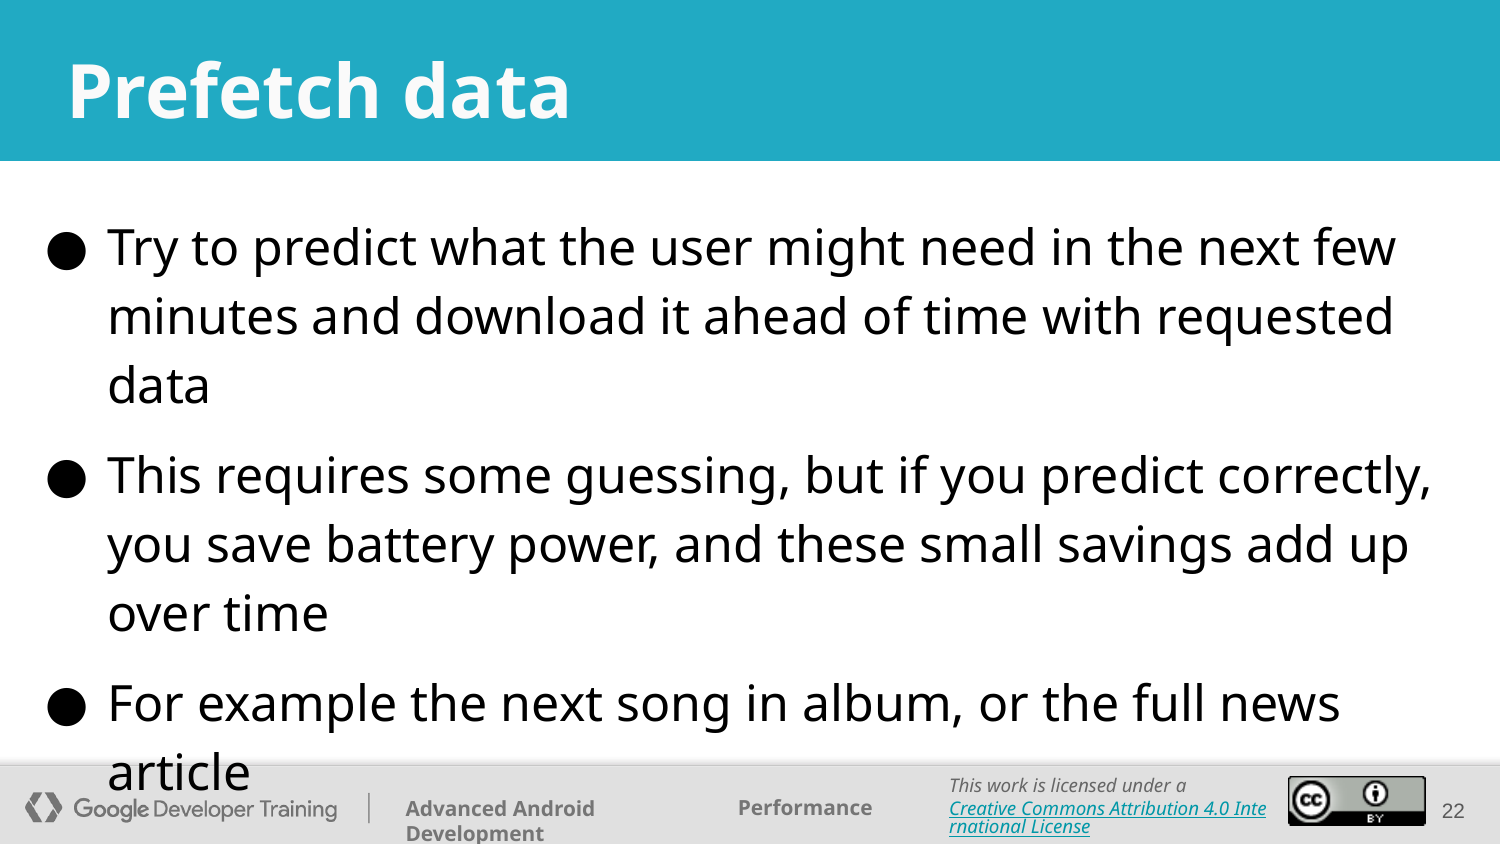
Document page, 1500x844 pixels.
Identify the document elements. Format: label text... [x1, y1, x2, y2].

list Try to predict what the user might need in the next few minutes and download it ahead of time with requested data This requires some guessing, but if you predict correctly, you save battery power, and these small savings add up over time For example the next song in album, or the full news article [17, 191, 1469, 704]
picture [0, 161, 1500, 844]
title Prefetch data [51, 28, 1449, 122]
slide_number ‹#› [1389, 777, 1480, 842]
